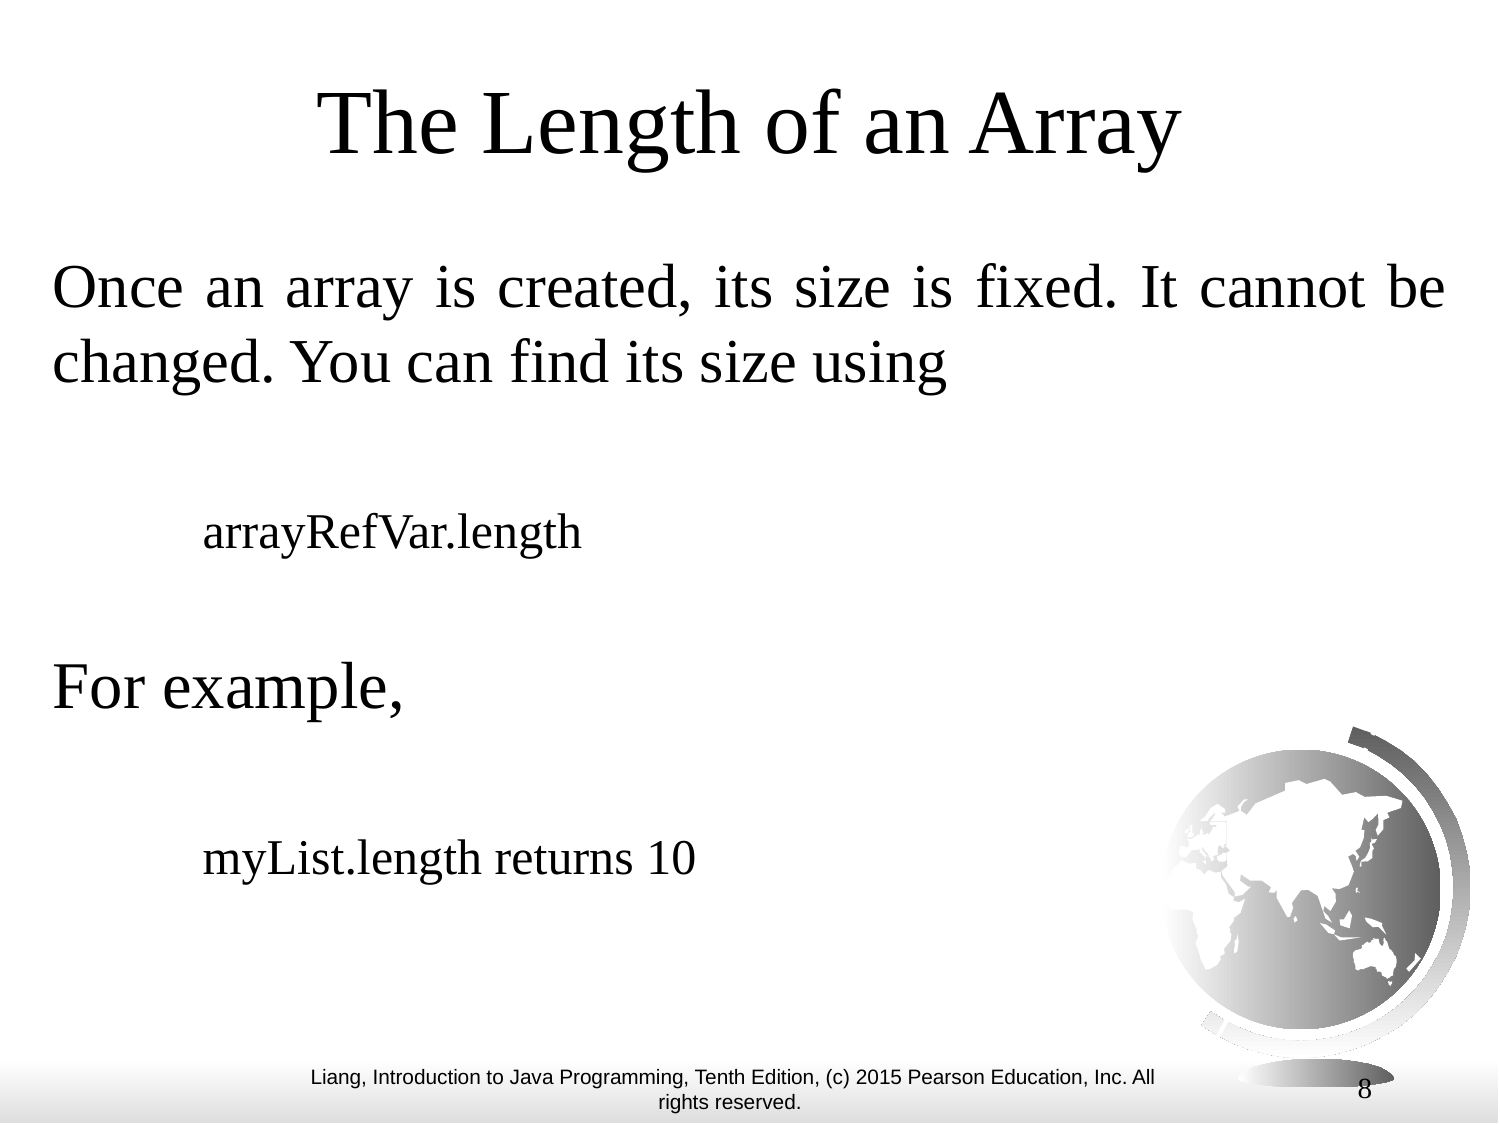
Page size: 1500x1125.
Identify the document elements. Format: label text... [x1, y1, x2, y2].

slide_number 8 [1074, 1049, 1388, 1125]
list Once an array is created, its size is fixed. It cannot be changed. You can find its size using arrayRefVar.length For example, myList.length returns 10 [37, 237, 1463, 913]
title The Length of an Array [112, 0, 1388, 235]
